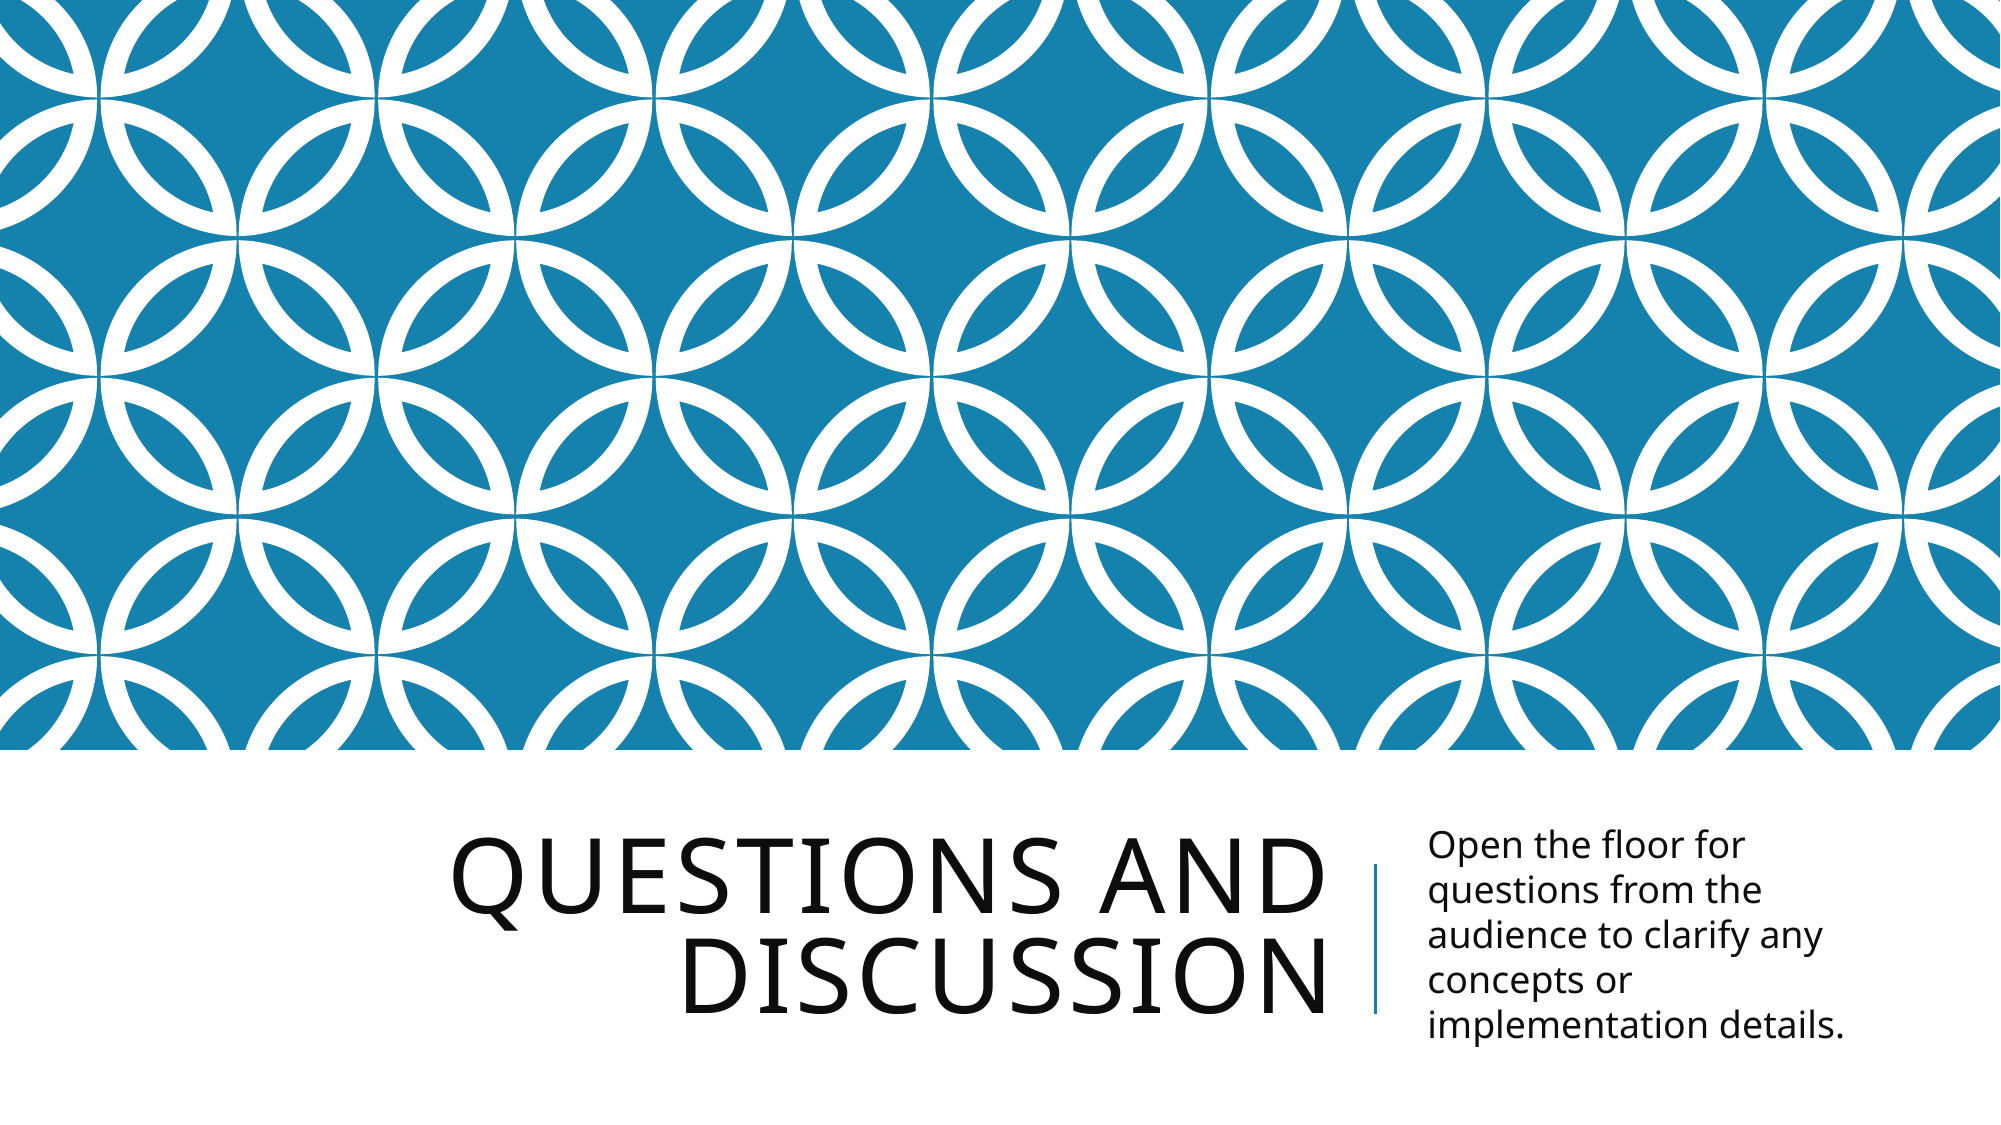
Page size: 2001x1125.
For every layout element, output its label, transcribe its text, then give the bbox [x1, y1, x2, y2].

subtitle Open the floor for questions from the audience to clarify any concepts or implementation details. [1412, 813, 1938, 1054]
title Questions and Discussion [75, 813, 1350, 1054]
